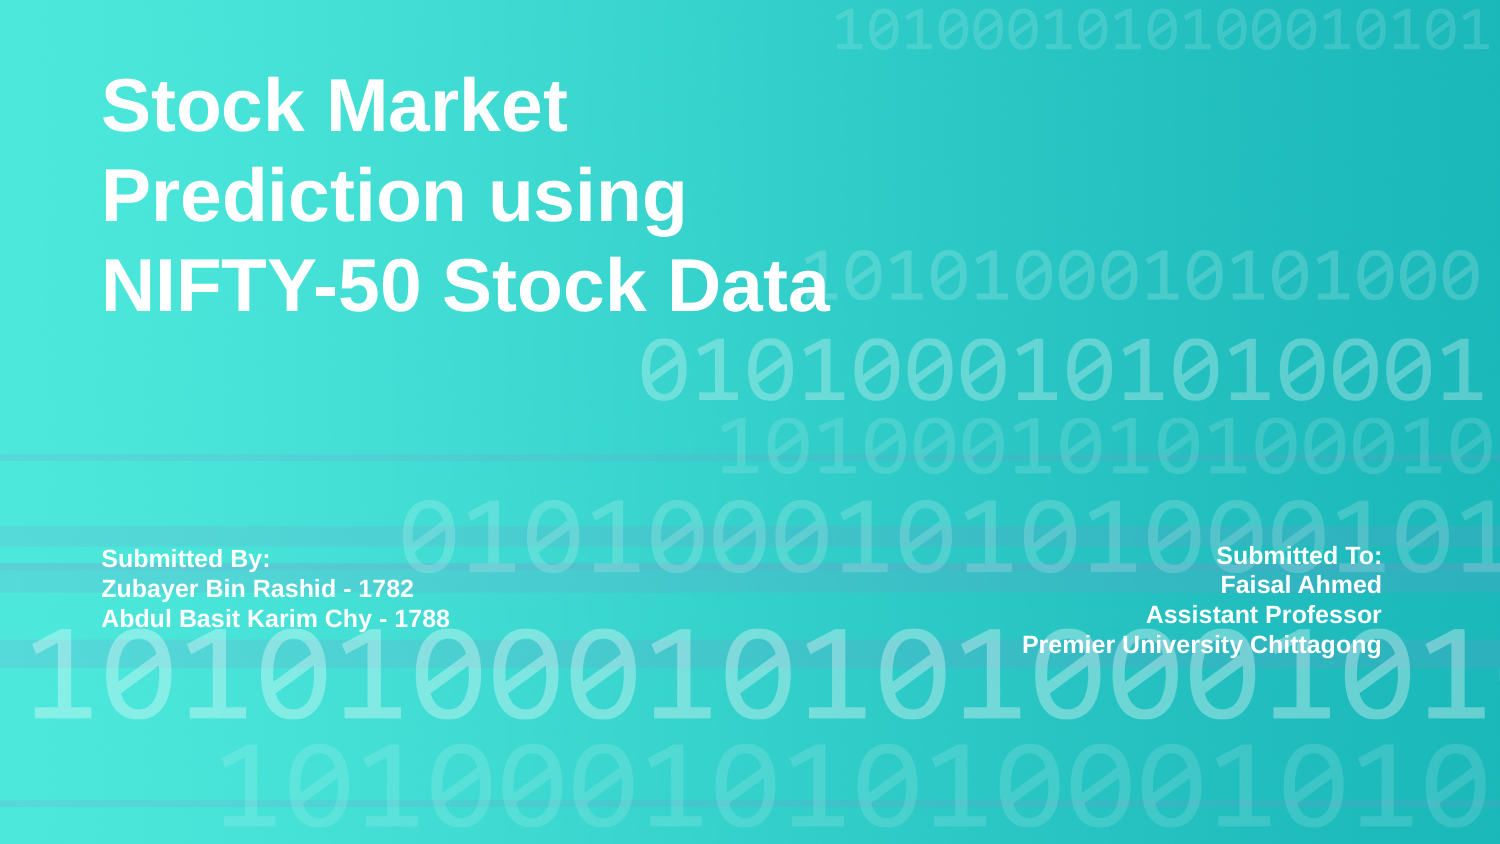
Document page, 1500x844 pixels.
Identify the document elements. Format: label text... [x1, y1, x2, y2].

list Stock Market Prediction using NIFTY-50 Stock Data [86, 97, 857, 287]
text_box Submitted To: Faisal Ahmed Assistant Professor Premier University Chittagong [667, 551, 1398, 647]
list Submitted By: Zubayer Bin Rashid - 1782 Abdul Basit Karim Chy - 1788 [86, 540, 817, 635]
picture [0, 0, 1500, 844]
